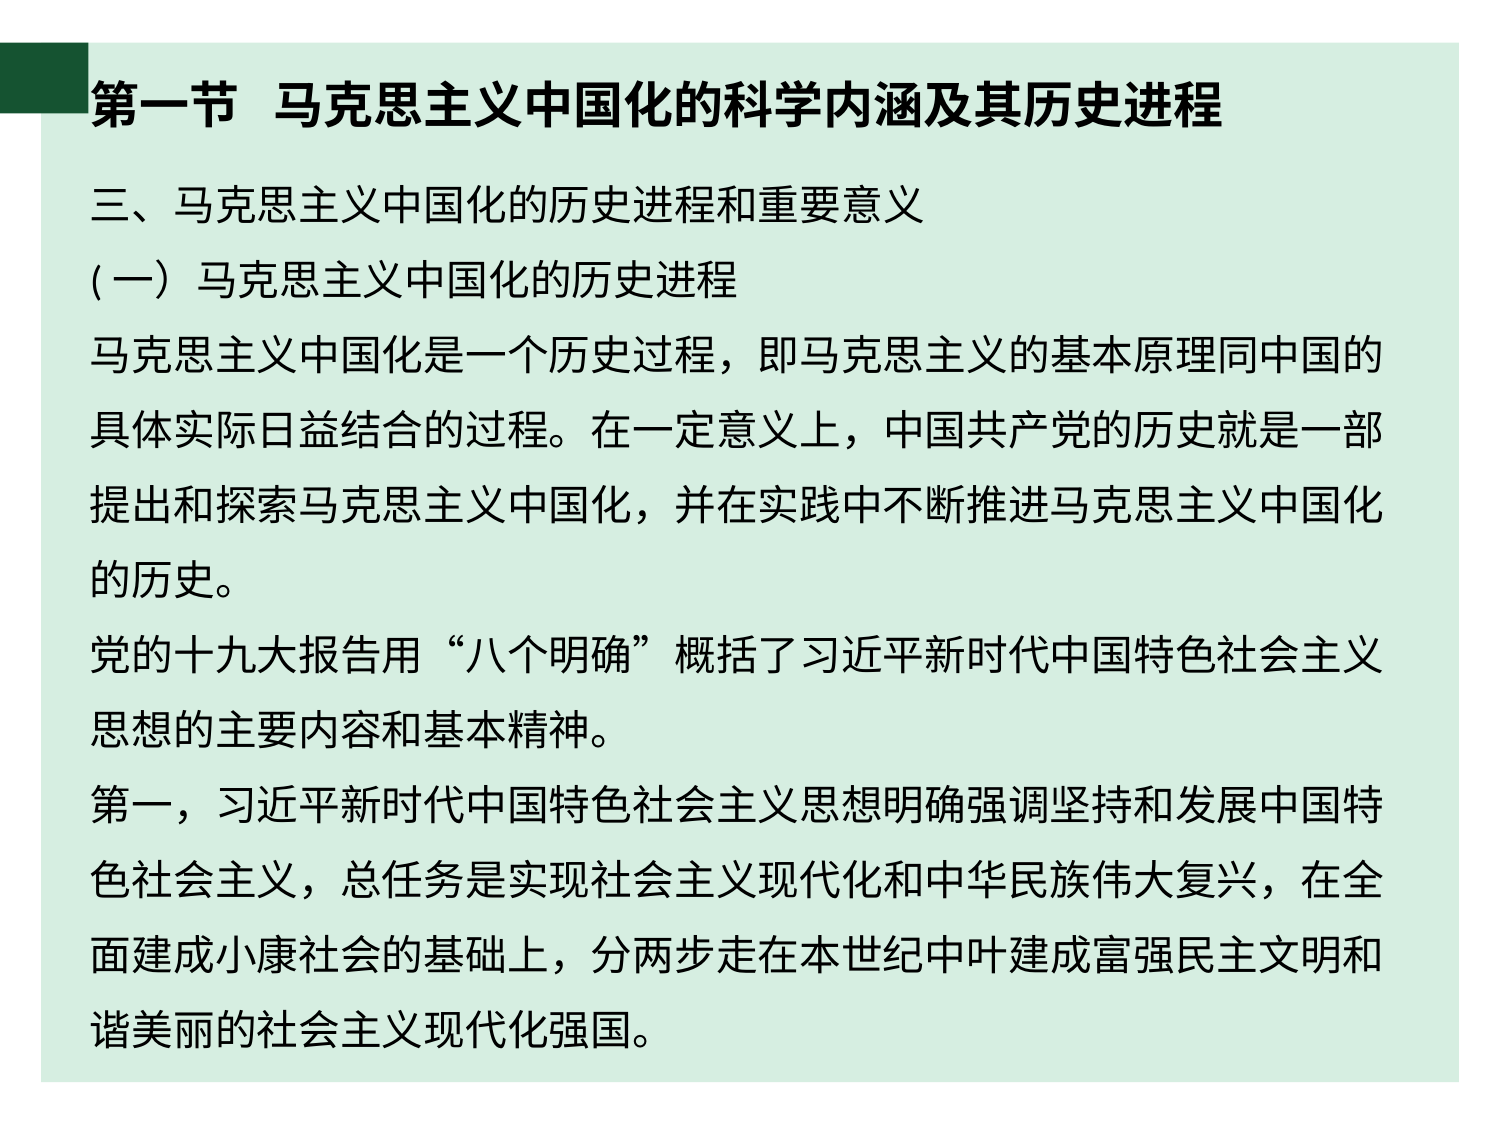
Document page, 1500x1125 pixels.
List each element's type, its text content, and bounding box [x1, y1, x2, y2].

title 第一节 马克思主义中国化的科学内涵及其历史进程 [75, 10, 1425, 146]
list 三、马克思主义中国化的历史进程和重要意义 (一）马克思主义中国化的历史进程 马克思主义中国化是一个历史过程，即马克思主义的基本原理同中国的具体实际日益结合的过程。在一定意义上，中国共产党的历史就是一部提出和探索马克思主义中国化，并在实践中不断推进马克思主义中国化的历史。 党的十九大报告用“八个明确”概括了习近平新时代中国特色社会主义思想的主要内容和基本精神。 第一，习近平新时代中国特色社会主义思想明确强调坚持和发展中国特色社会主义，总任务是实现社会主义现代化和中华民族伟大复兴，在全面建成小康社会的基础上，分两步走在本世纪中叶建成富强民主文明和谐美丽的社会主义现代化强国。 [75, 146, 1425, 1119]
